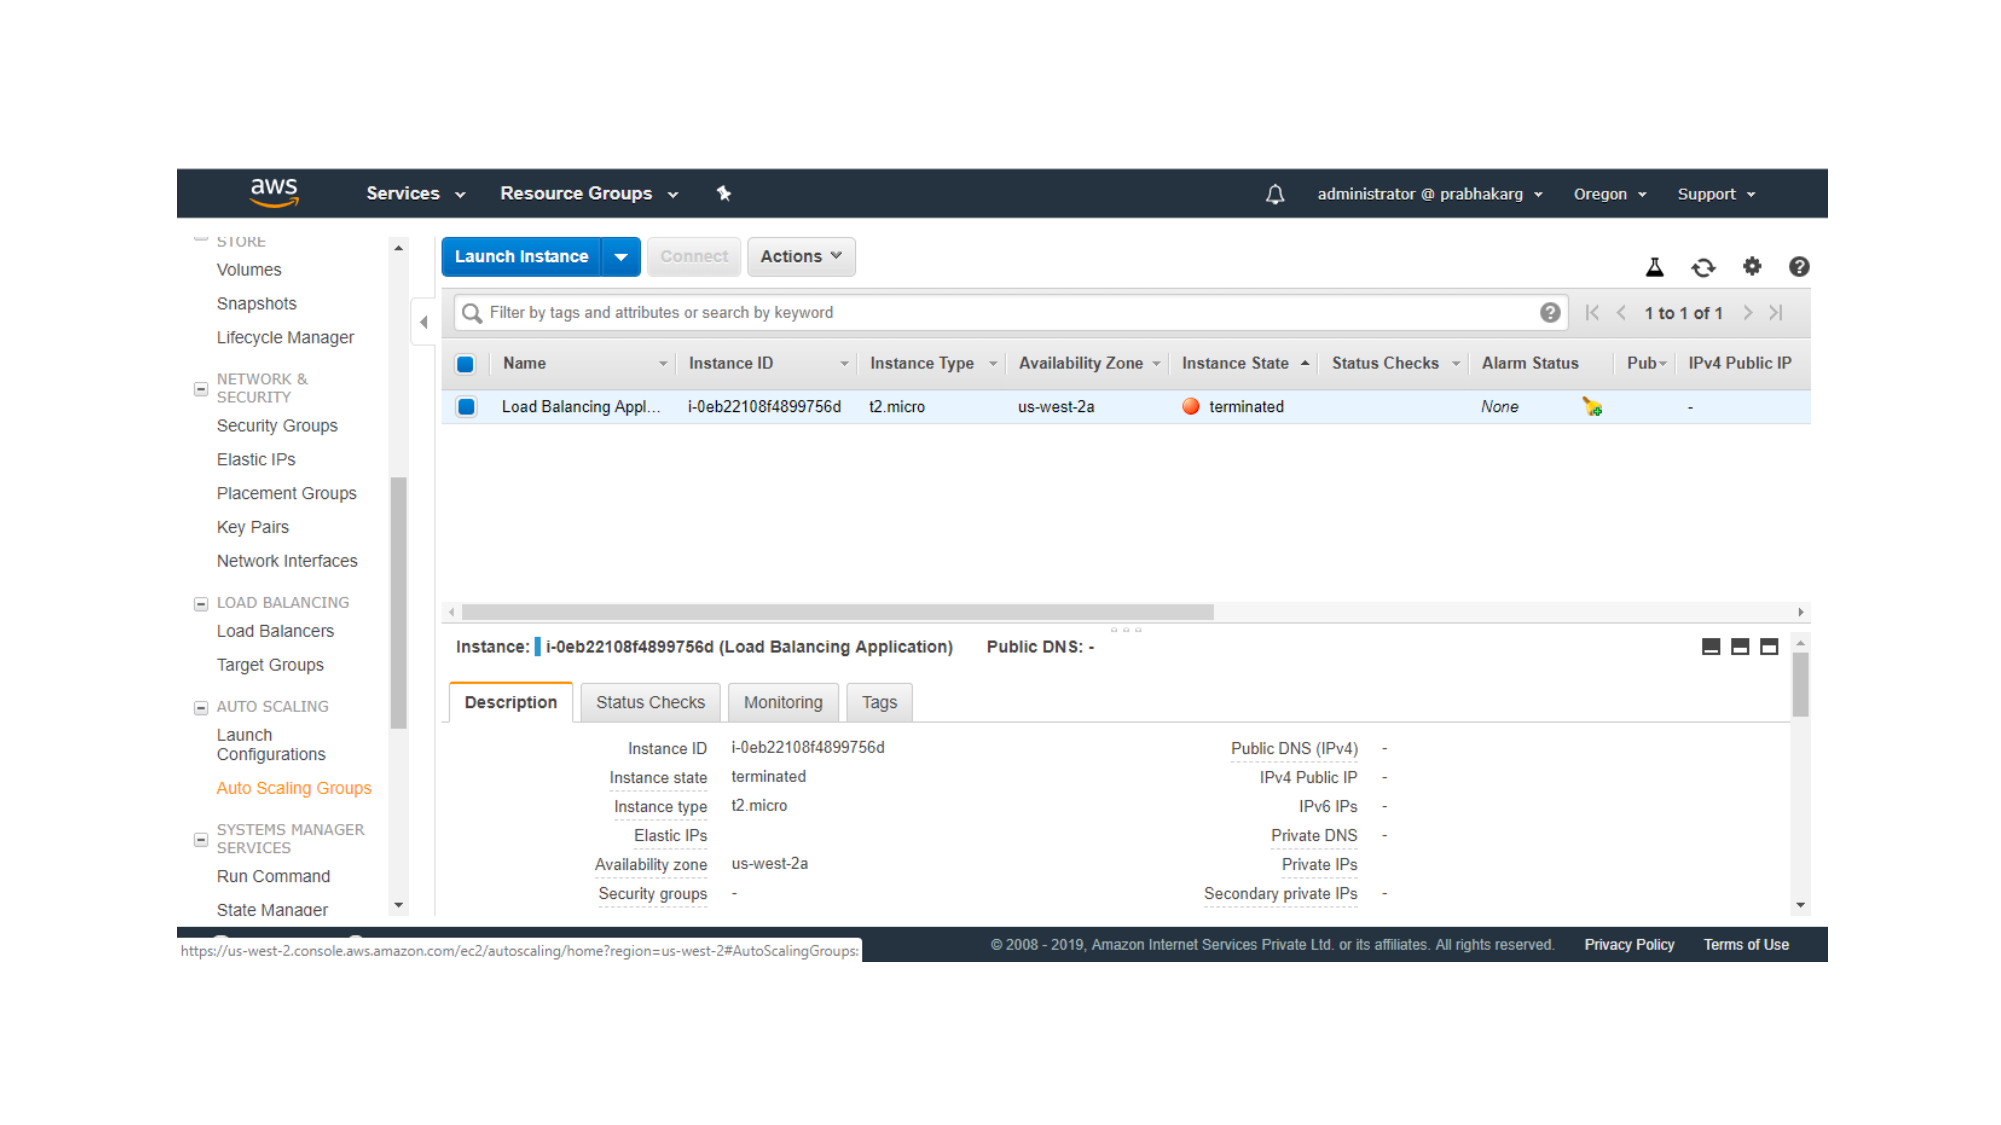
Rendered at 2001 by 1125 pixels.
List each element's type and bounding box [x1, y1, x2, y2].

picture [177, 167, 1828, 962]
